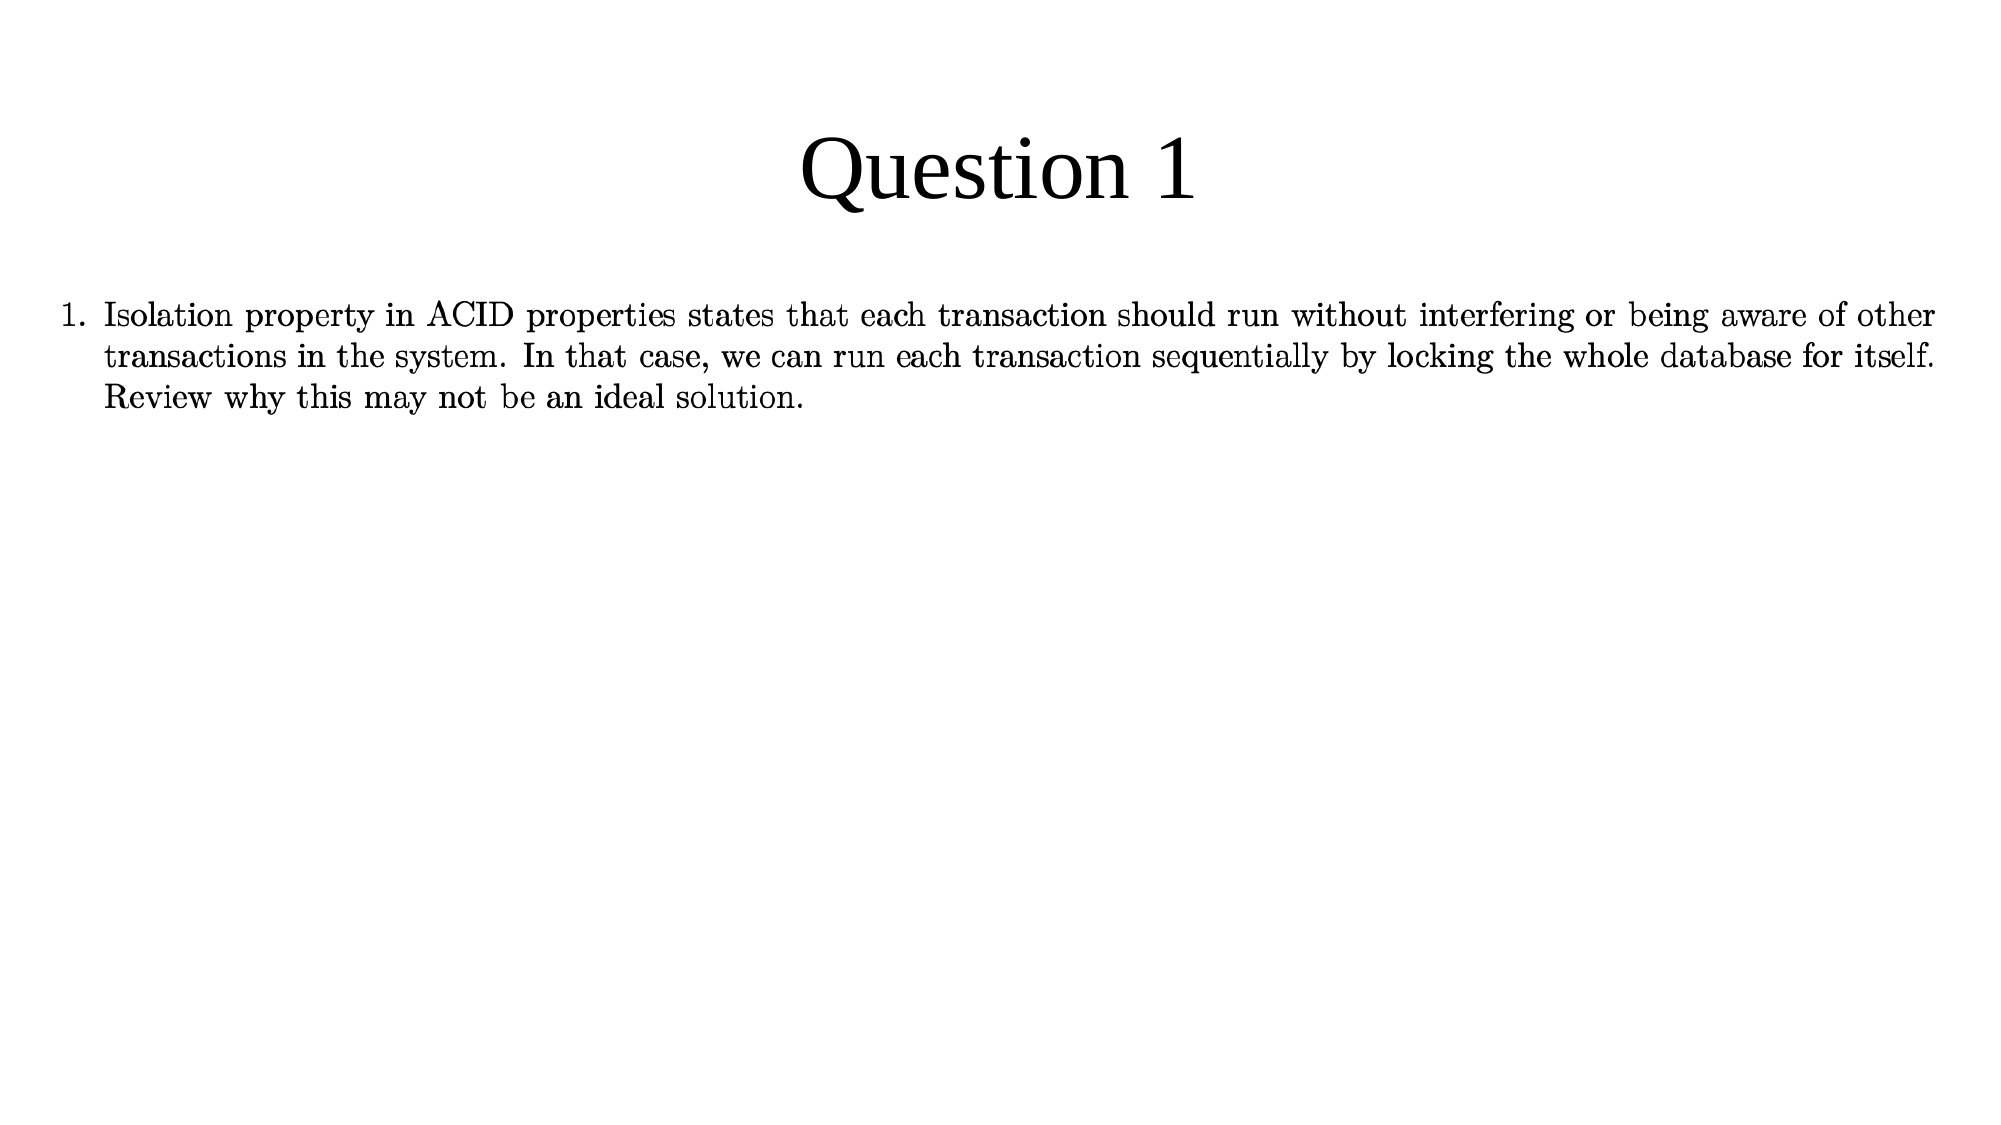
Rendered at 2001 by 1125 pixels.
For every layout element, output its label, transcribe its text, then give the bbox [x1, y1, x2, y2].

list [48, 276, 1952, 420]
title Question 1 [137, 59, 1863, 276]
